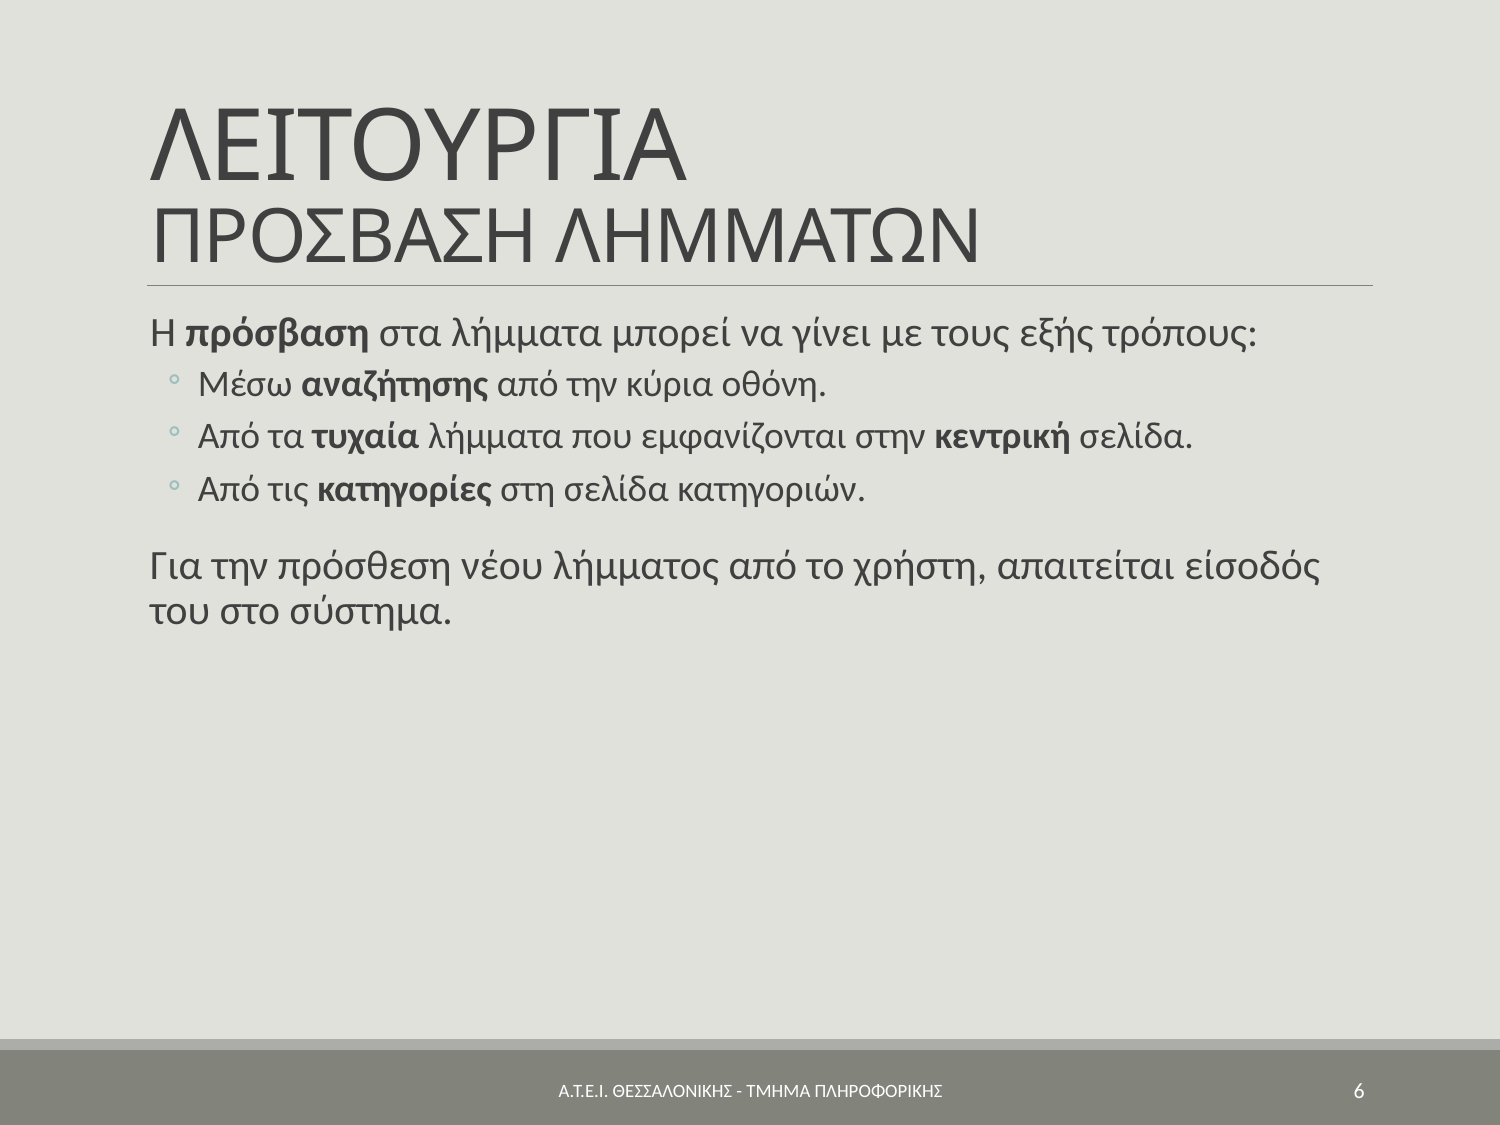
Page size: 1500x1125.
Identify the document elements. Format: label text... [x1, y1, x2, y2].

list Η πρόσβαση στα λήμματα μπορεί να γίνει με τους εξής τρόπους: Μέσω αναζήτησης από την κύρια οθόνη. Από τα τυχαία λήμματα που εμφανίζονται στην κεντρική σελίδα. Από τις κατηγορίες στη σελίδα κατηγοριών. Για την πρόσθεση νέου λήμματος από το χρήστη, απαιτείται είσοδός του στο σύστημα. [135, 302, 1373, 963]
slide_number 6 [1218, 1059, 1380, 1120]
footer Α.Τ.Ε.Ι. ΘΕΣΣΑΛΟΝΙΚΗΣ - ΤΜΗΜΑ ΠΛΗΡΟΦΟΡΙΚΗΣ [453, 1059, 1047, 1120]
title ΛΕΙΤΟΥΡΓΙΑ ΠΡΟΣΒΑΣΗ ΛΗΜΜΑΤΩΝ [135, 47, 1373, 285]
